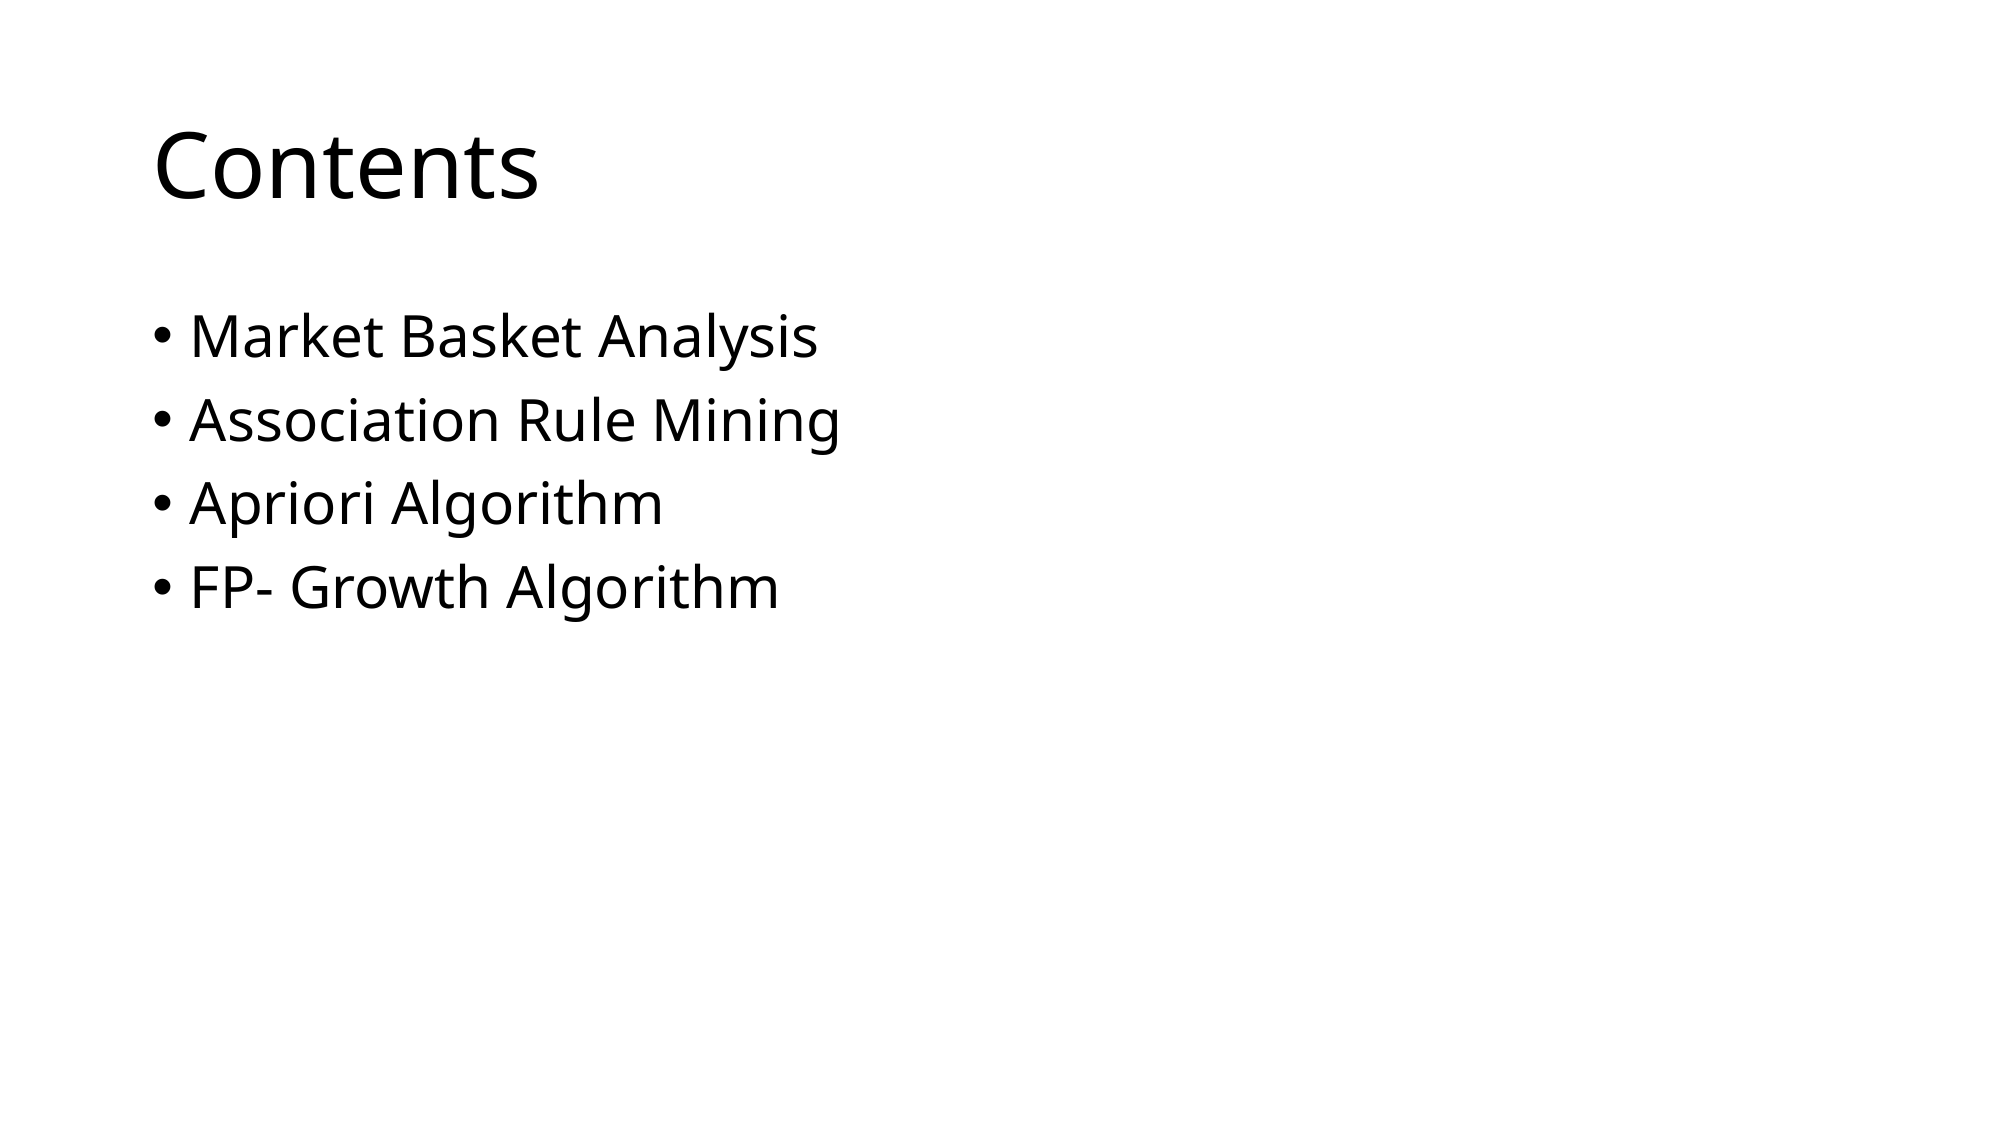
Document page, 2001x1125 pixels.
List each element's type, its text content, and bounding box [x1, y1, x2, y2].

title Contents [137, 59, 1863, 278]
list Market Basket Analysis Association Rule Mining Apriori Algorithm FP- Growth Algorithm [137, 299, 1863, 1014]
